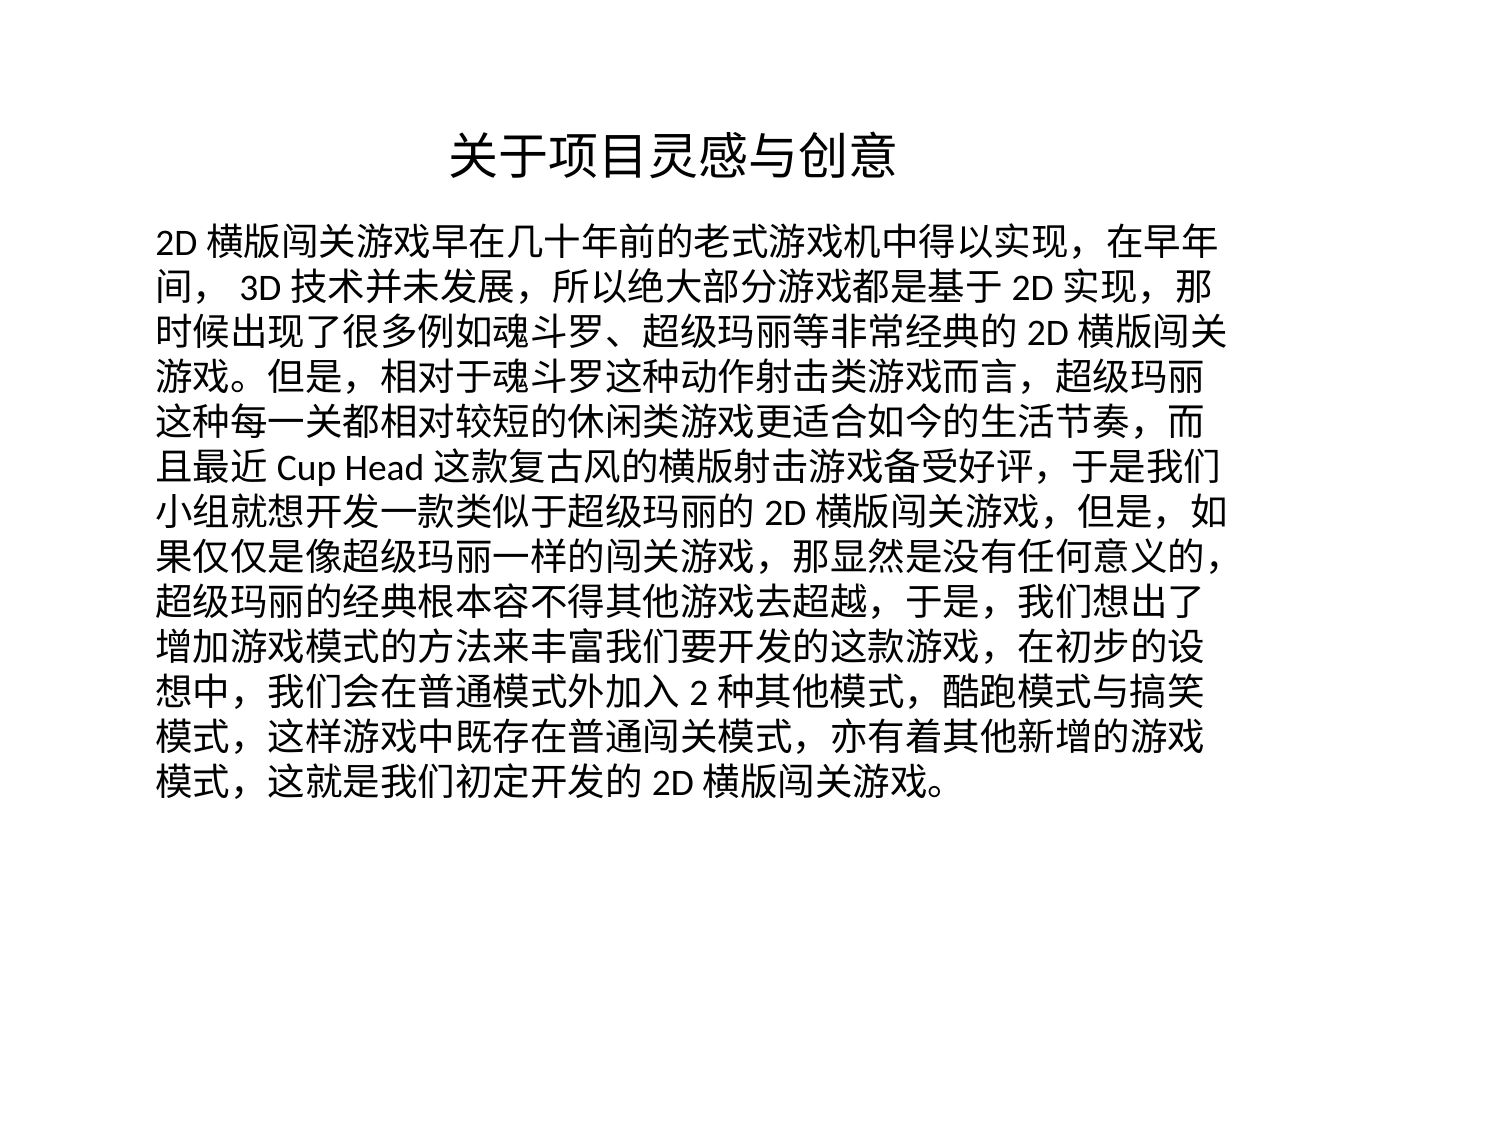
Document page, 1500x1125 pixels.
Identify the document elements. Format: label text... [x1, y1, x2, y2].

text_box 2D横版闯关游戏早在几十年前的老式游戏机中得以实现，在早年间，3D技术并未发展，所以绝大部分游戏都是基于2D实现，那时候出现了很多例如魂斗罗、超级玛丽等非常经典的2D横版闯关游戏。但是，相对于魂斗罗这种动作射击类游戏而言，超级玛丽这种每一关都相对较短的休闲类游戏更适合如今的生活节奏，而且最近Cup Head这款复古风的横版射击游戏备受好评，于是我们小组就想开发一款类似于超级玛丽的2D横版闯关游戏，但是，如果仅仅是像超级玛丽一样的闯关游戏，那显然是没有任何意义的，超级玛丽的经典根本容不得其他游戏去超越，于是，我们想出了增加游戏模式的方法来丰富我们要开发的这款游戏，在初步的设想中，我们会在普通模式外加入2种其他模式，酷跑模式与搞笑模式，这样游戏中既存在普通闯关模式，亦有着其他新增的游戏模式，这就是我们初定开发的2D横版闯关游戏。 [140, 210, 1254, 811]
text_box 关于项目灵感与创意 [433, 117, 1055, 192]
